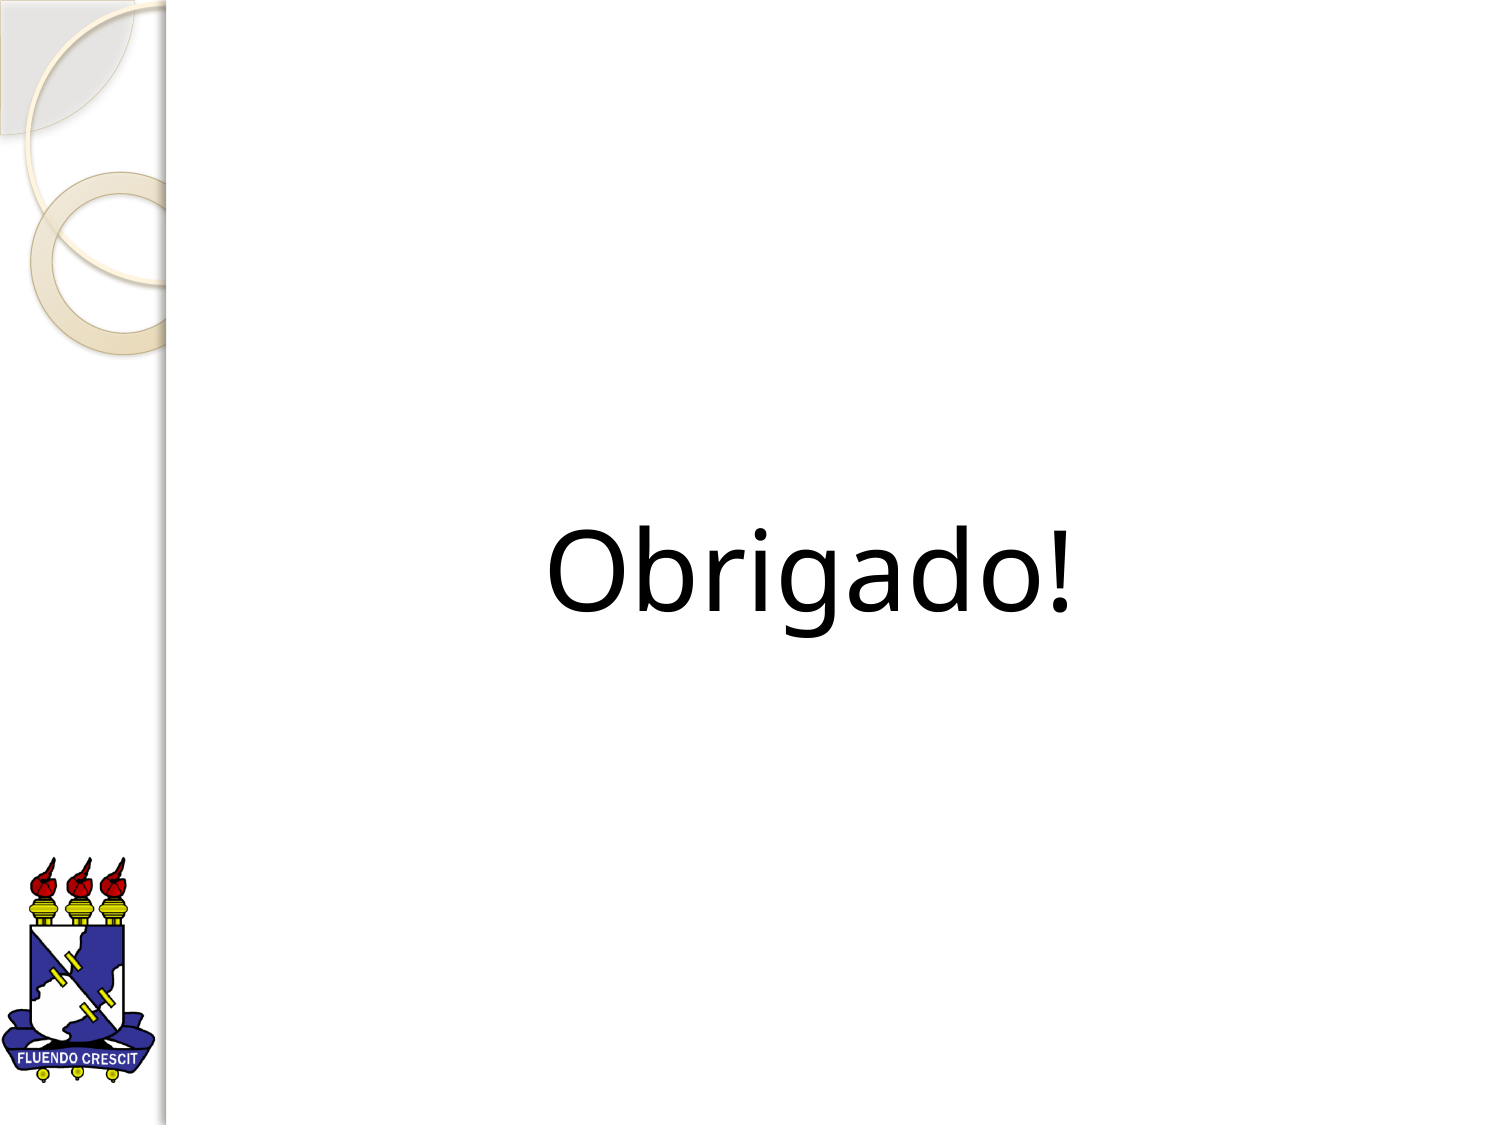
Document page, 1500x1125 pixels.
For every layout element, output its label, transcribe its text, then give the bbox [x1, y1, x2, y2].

text_box Obrigado! [218, 491, 1400, 642]
picture [1, 854, 156, 1083]
